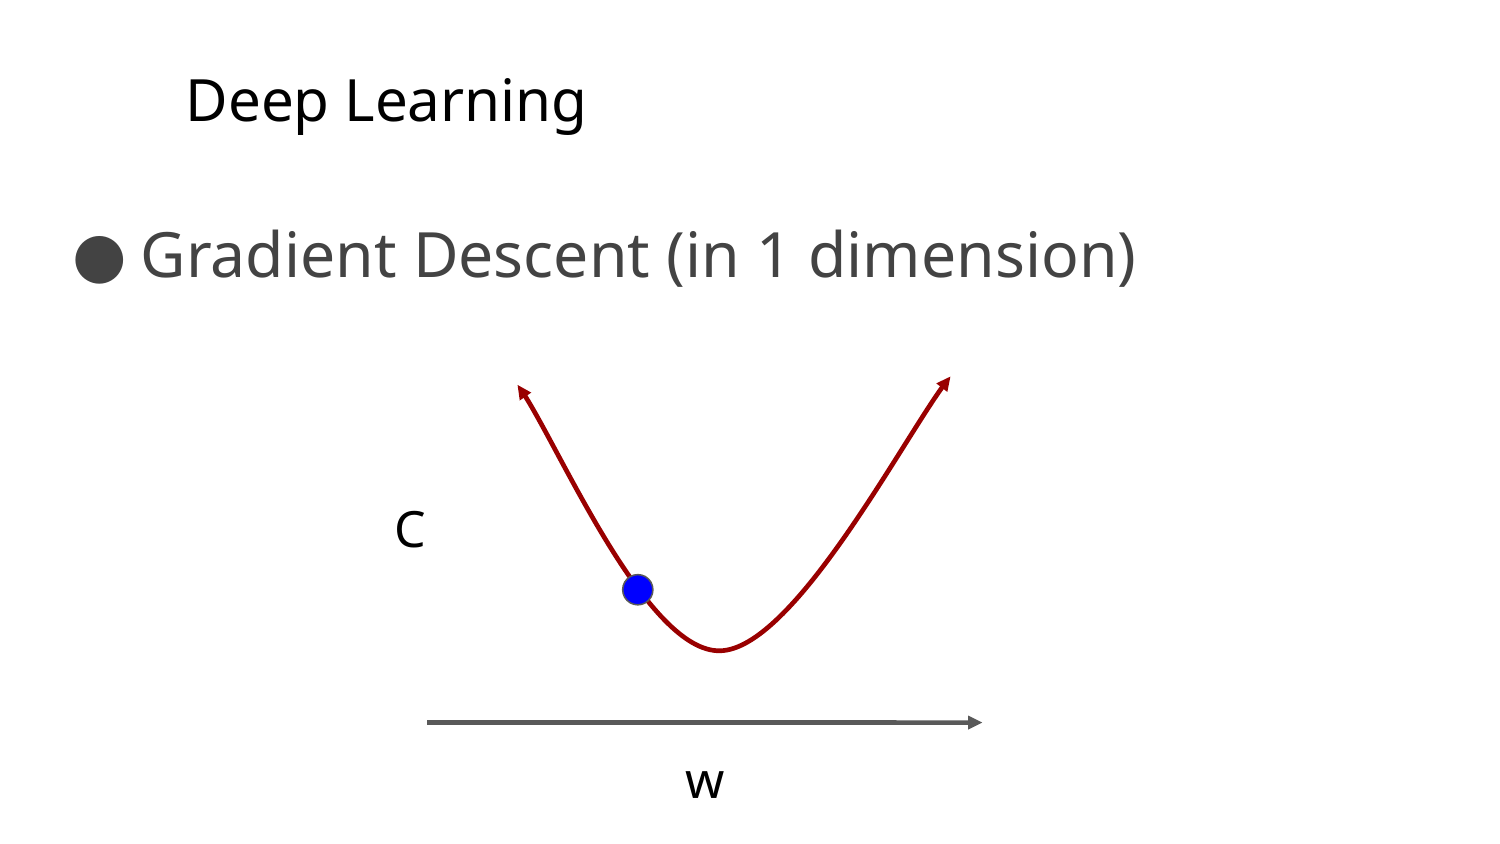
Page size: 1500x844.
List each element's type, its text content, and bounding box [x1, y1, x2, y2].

text_box [622, 574, 653, 605]
text_box [427, 716, 983, 729]
text_box Gradient Descent (in 1 dimension) [51, 189, 1449, 750]
text_box Deep Learning [171, 48, 1449, 143]
text_box [517, 376, 951, 651]
text_box w [671, 733, 771, 802]
text_box C [379, 482, 443, 551]
